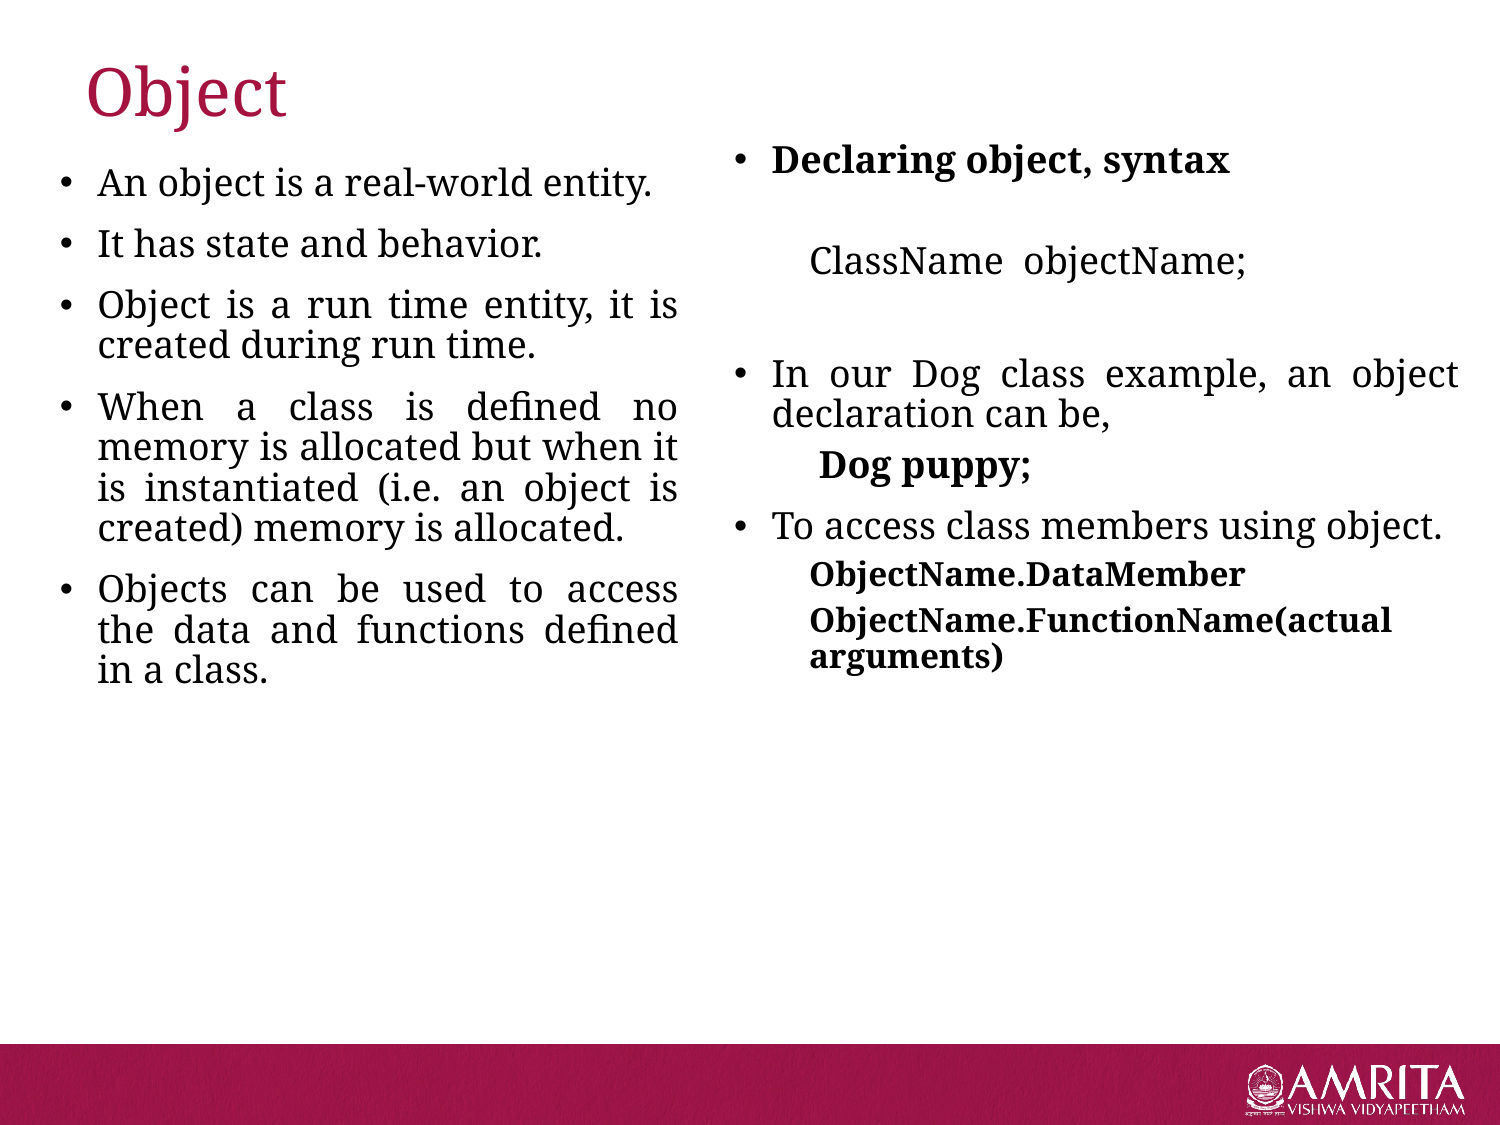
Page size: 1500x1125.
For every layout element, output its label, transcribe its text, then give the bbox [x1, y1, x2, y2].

title Object [70, 57, 1450, 134]
list An object is a real-world entity. It has state and behavior. Object is a run time entity, it is created during run time. When a class is defined no memory is allocated but when it is instantiated (i.e. an object is created) memory is allocated. Objects can be used to access the data and functions defined in a class. [44, 156, 695, 1042]
picture [0, 1044, 1500, 1125]
text_box Declaring object, syntax ClassName objectName; In our Dog class example, an object declaration can be, Dog puppy; To access class members using object. ObjectName.DataMember ObjectName.FunctionName(actual arguments) [719, 133, 1475, 1019]
